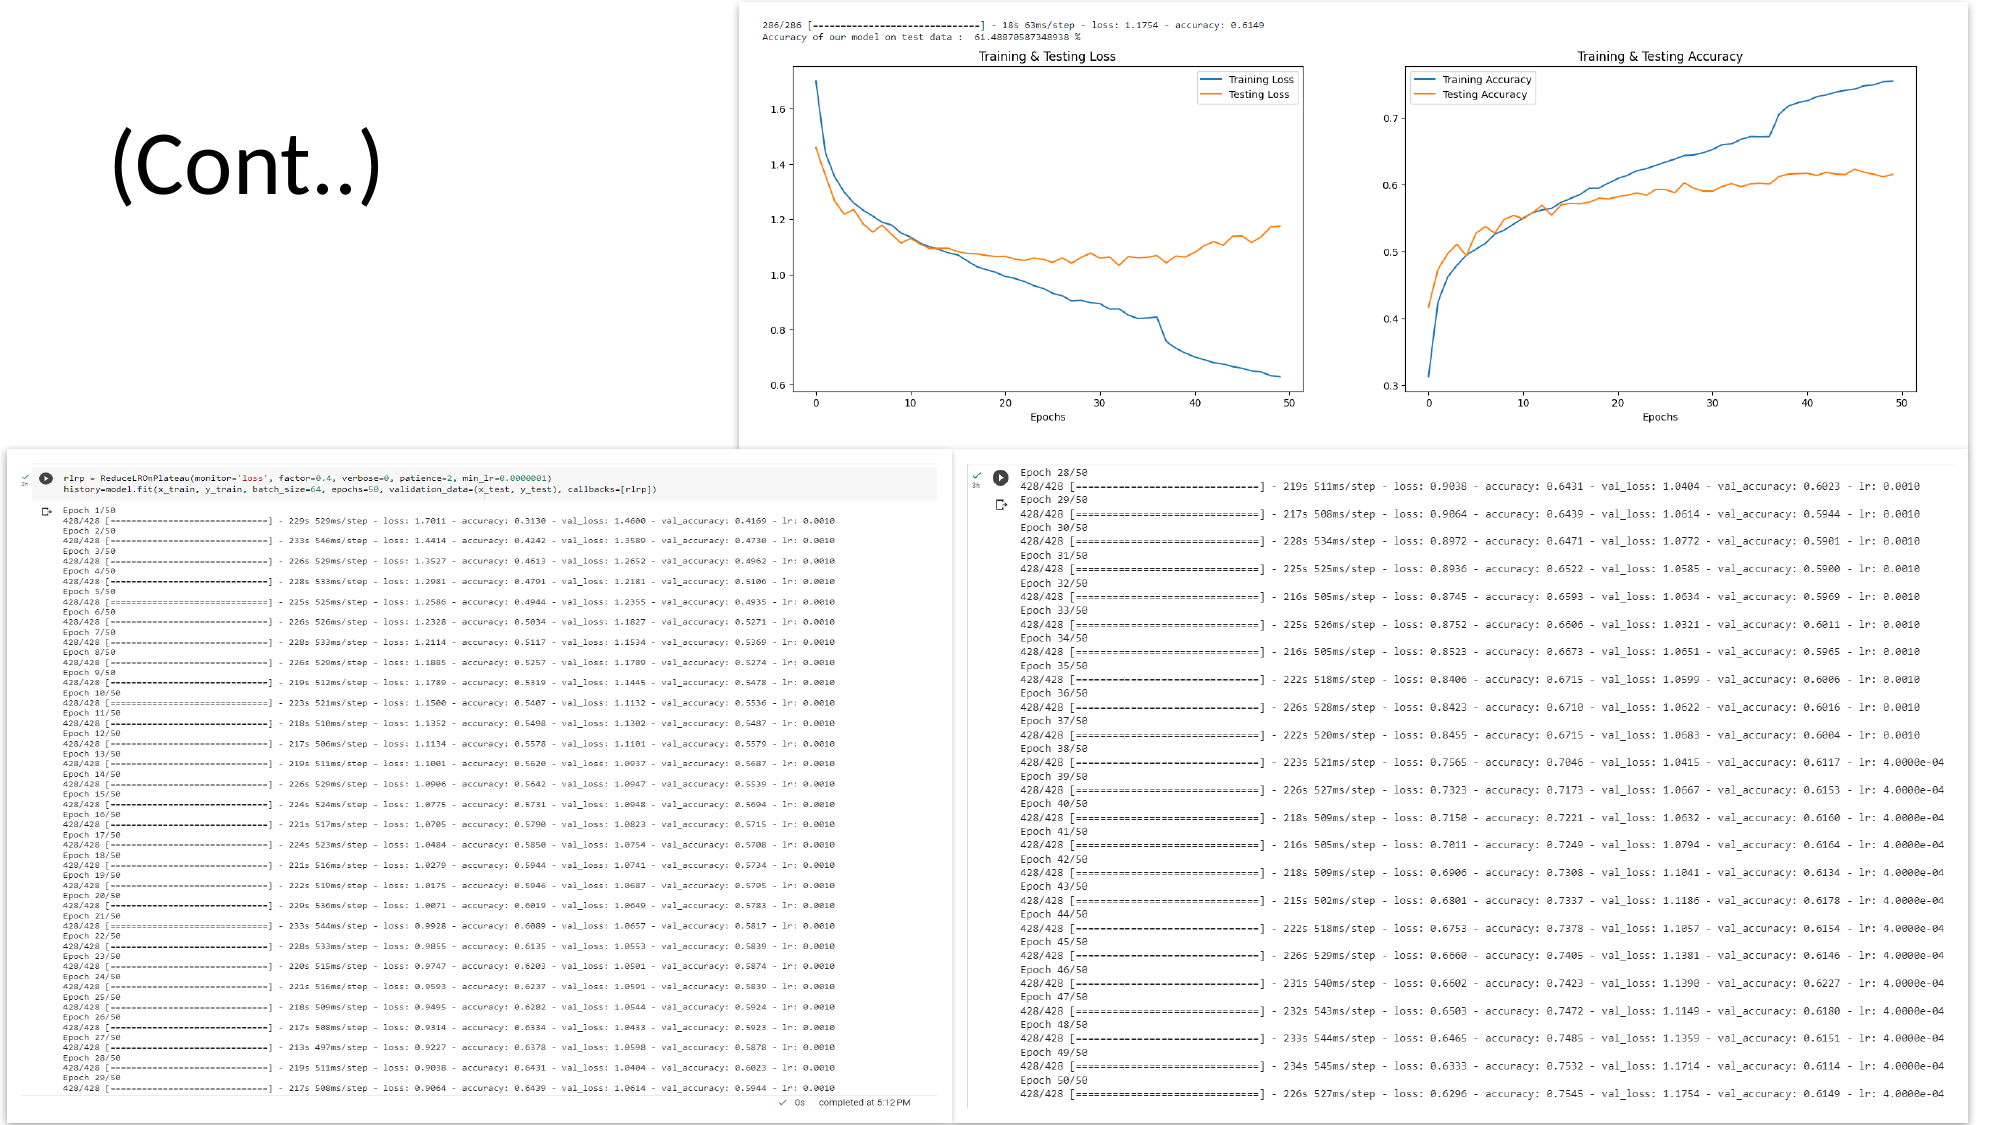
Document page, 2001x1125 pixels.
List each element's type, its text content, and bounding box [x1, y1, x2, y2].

picture [753, 16, 1954, 437]
text_box (Cont..) [93, 95, 545, 221]
picture [21, 463, 938, 1109]
picture [965, 463, 1954, 1109]
